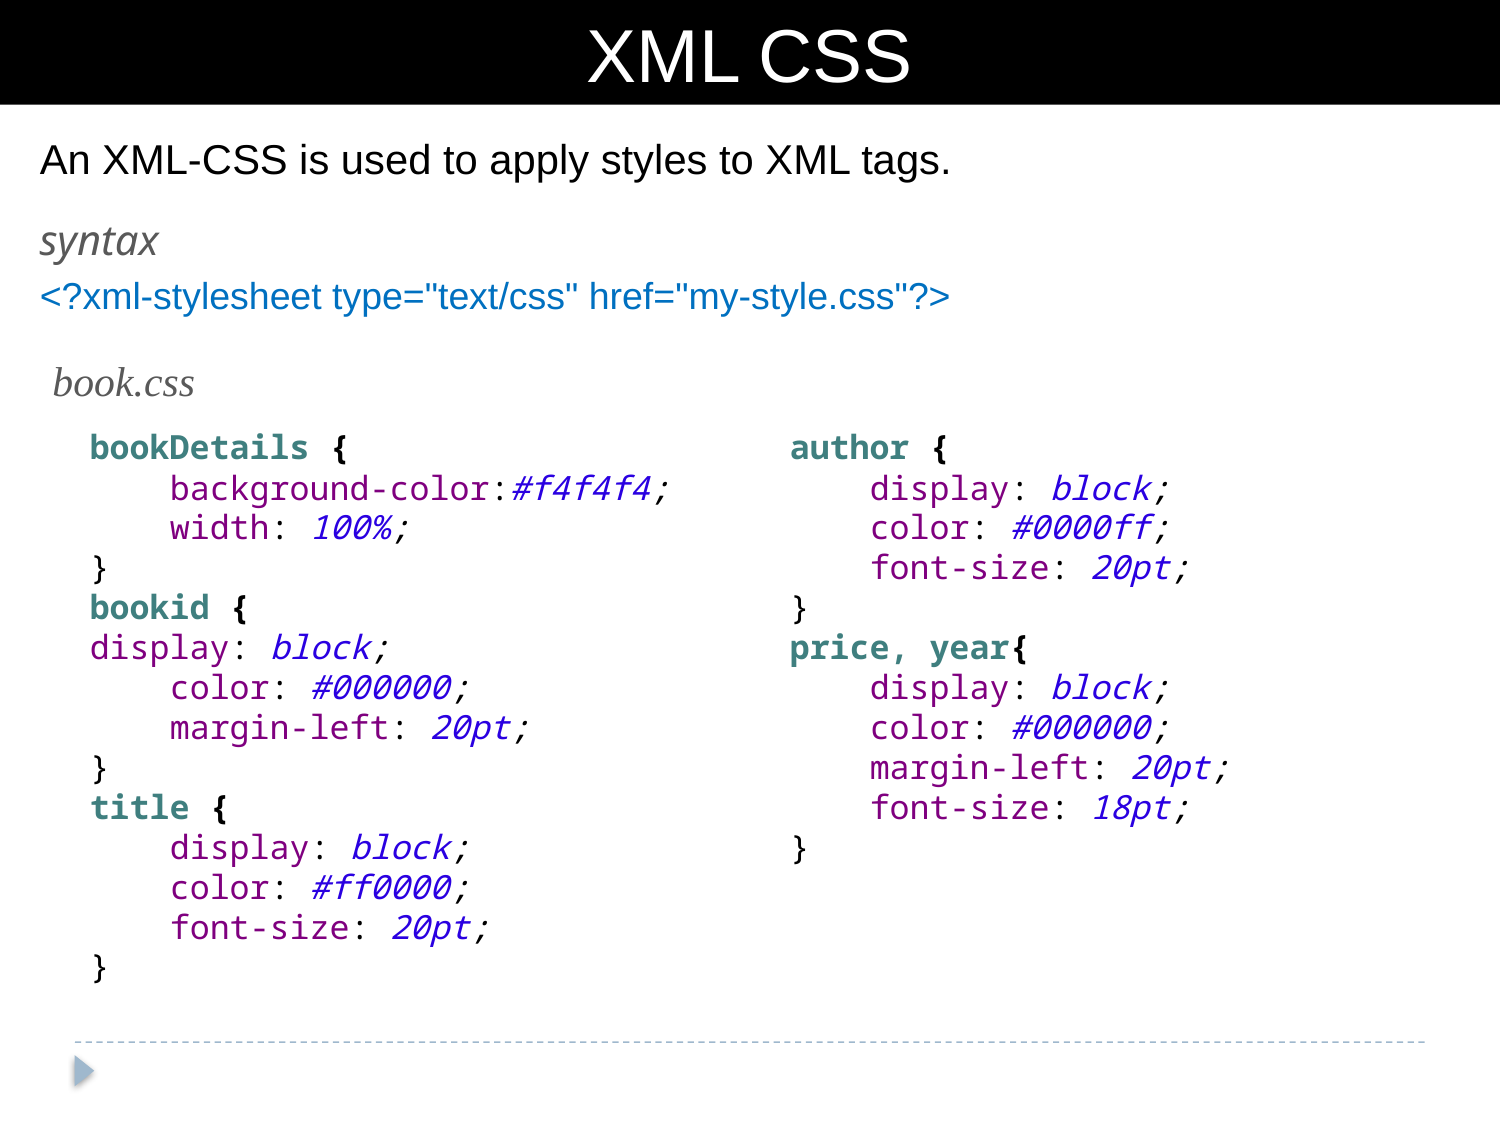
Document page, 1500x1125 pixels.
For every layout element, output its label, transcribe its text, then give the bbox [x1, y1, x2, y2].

text_box book.css [37, 346, 350, 412]
text_box <?xml-stylesheet type="text/css" href="my-style.css"?> [24, 264, 975, 325]
text_box bookDetails { background-color:#f4f4f4; width: 100%; } bookid { display: block; color: #000000; margin-left: 20pt; } title { display: block; color: #ff0000; font-size: 20pt; } [74, 419, 688, 993]
text_box XML CSS [0, 0, 1500, 105]
text_box syntax [24, 206, 188, 264]
text_box An XML-CSS is used to apply styles to XML tags. [24, 125, 1475, 190]
text_box author { display: block; color: #0000ff; font-size: 20pt; } price, year{ display: block; color: #000000; margin-left: 20pt; font-size: 18pt; } [774, 419, 1263, 874]
